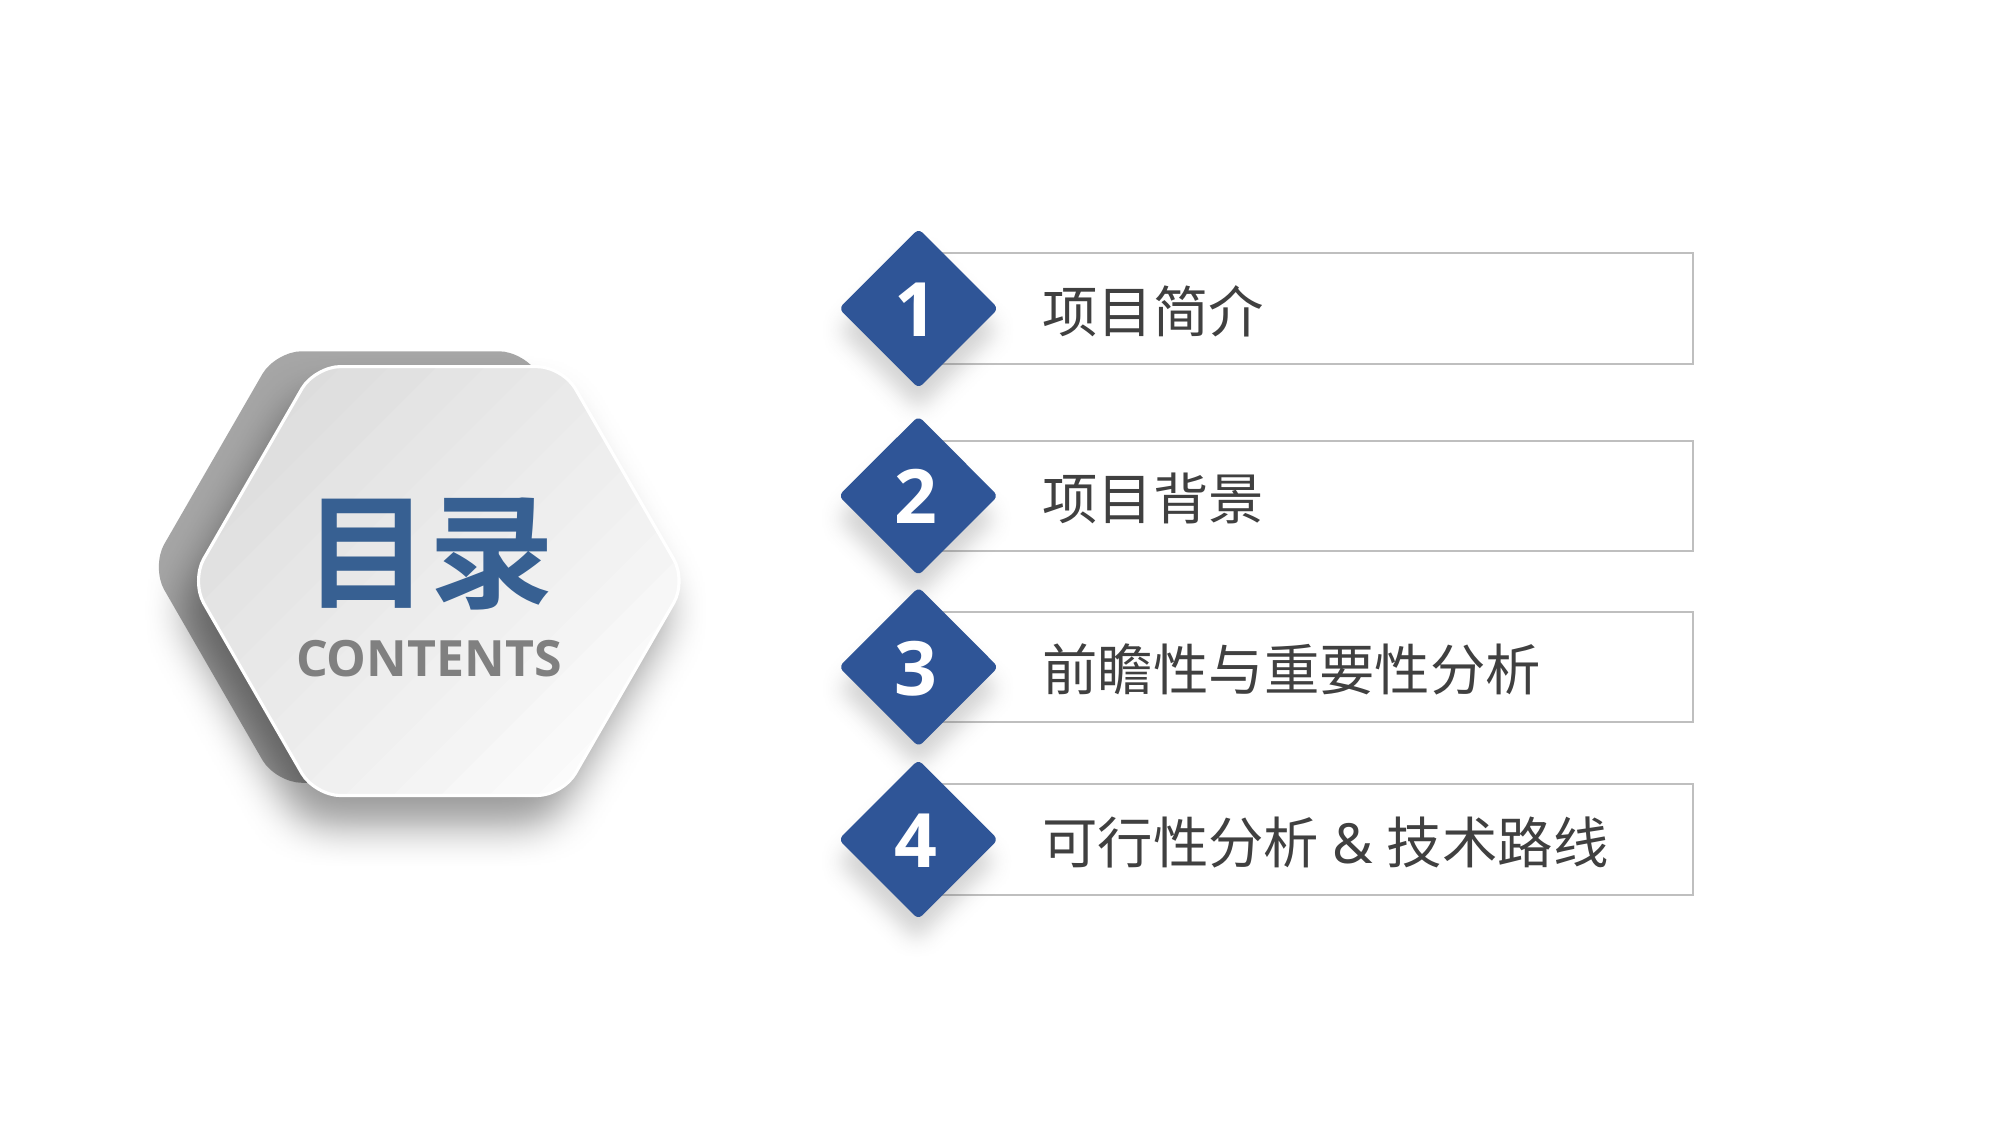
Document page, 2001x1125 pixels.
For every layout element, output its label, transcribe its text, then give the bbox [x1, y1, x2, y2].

text_box 目录 [249, 463, 609, 615]
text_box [862, 610, 1694, 724]
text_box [862, 252, 1694, 365]
text_box CONTENTS [249, 615, 609, 699]
text_box [198, 480, 249, 682]
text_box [861, 783, 1693, 896]
text_box [258, 366, 680, 796]
text_box [160, 352, 530, 584]
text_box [861, 439, 1693, 553]
